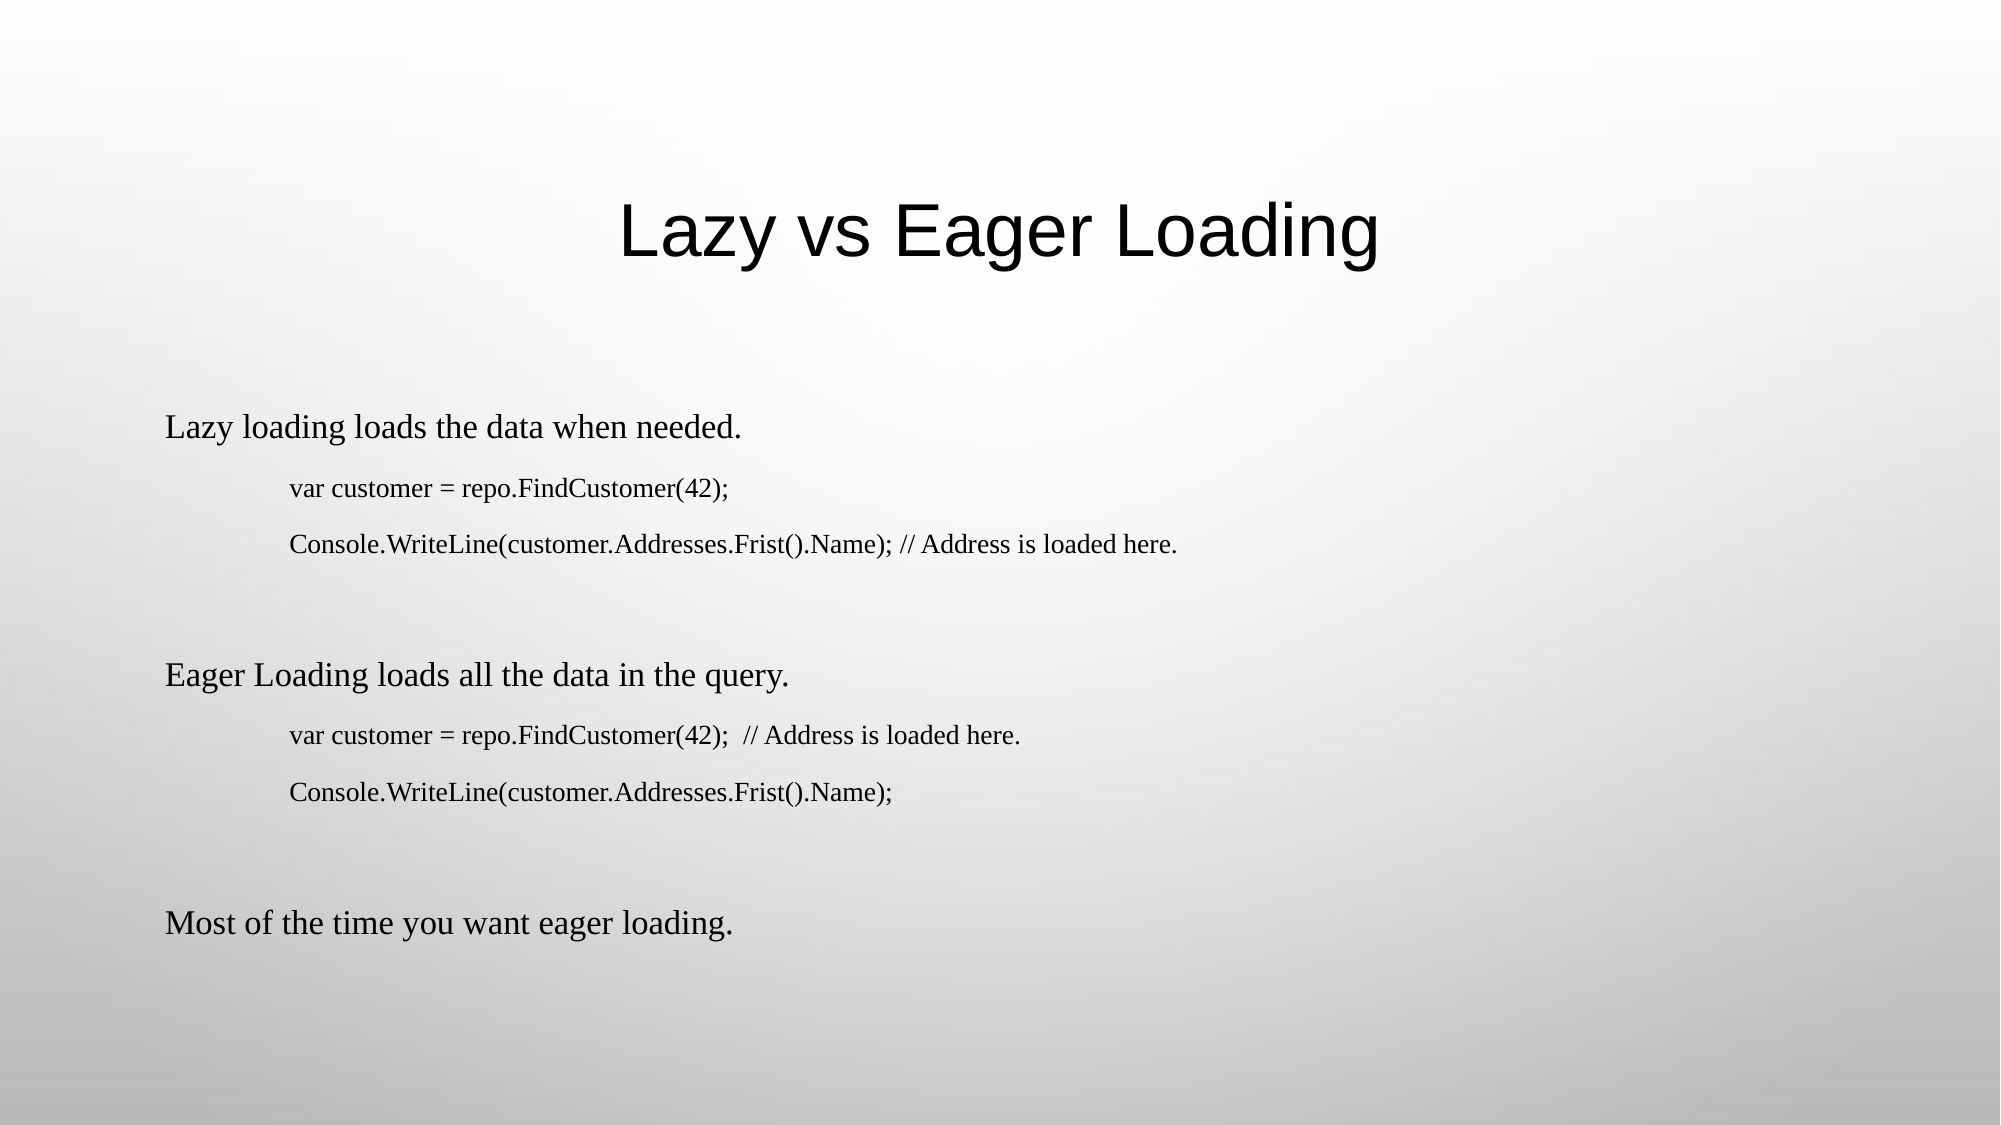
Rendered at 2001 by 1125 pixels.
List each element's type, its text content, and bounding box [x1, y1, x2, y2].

picture [0, 0, 2000, 1125]
list Lazy loading loads the data when needed. var customer = repo.FindCustomer(42); Console.WriteLine(customer.Addresses.Frist().Name); // Address is loaded here. Eager Loading loads all the data in the query. var customer = repo.FindCustomer(42); // Address is loaded here. Console.WriteLine(customer.Addresses.Frist().Name); Most of the time you want eager loading. [149, 388, 1851, 950]
title Lazy vs Eager Loading [149, 101, 1851, 364]
